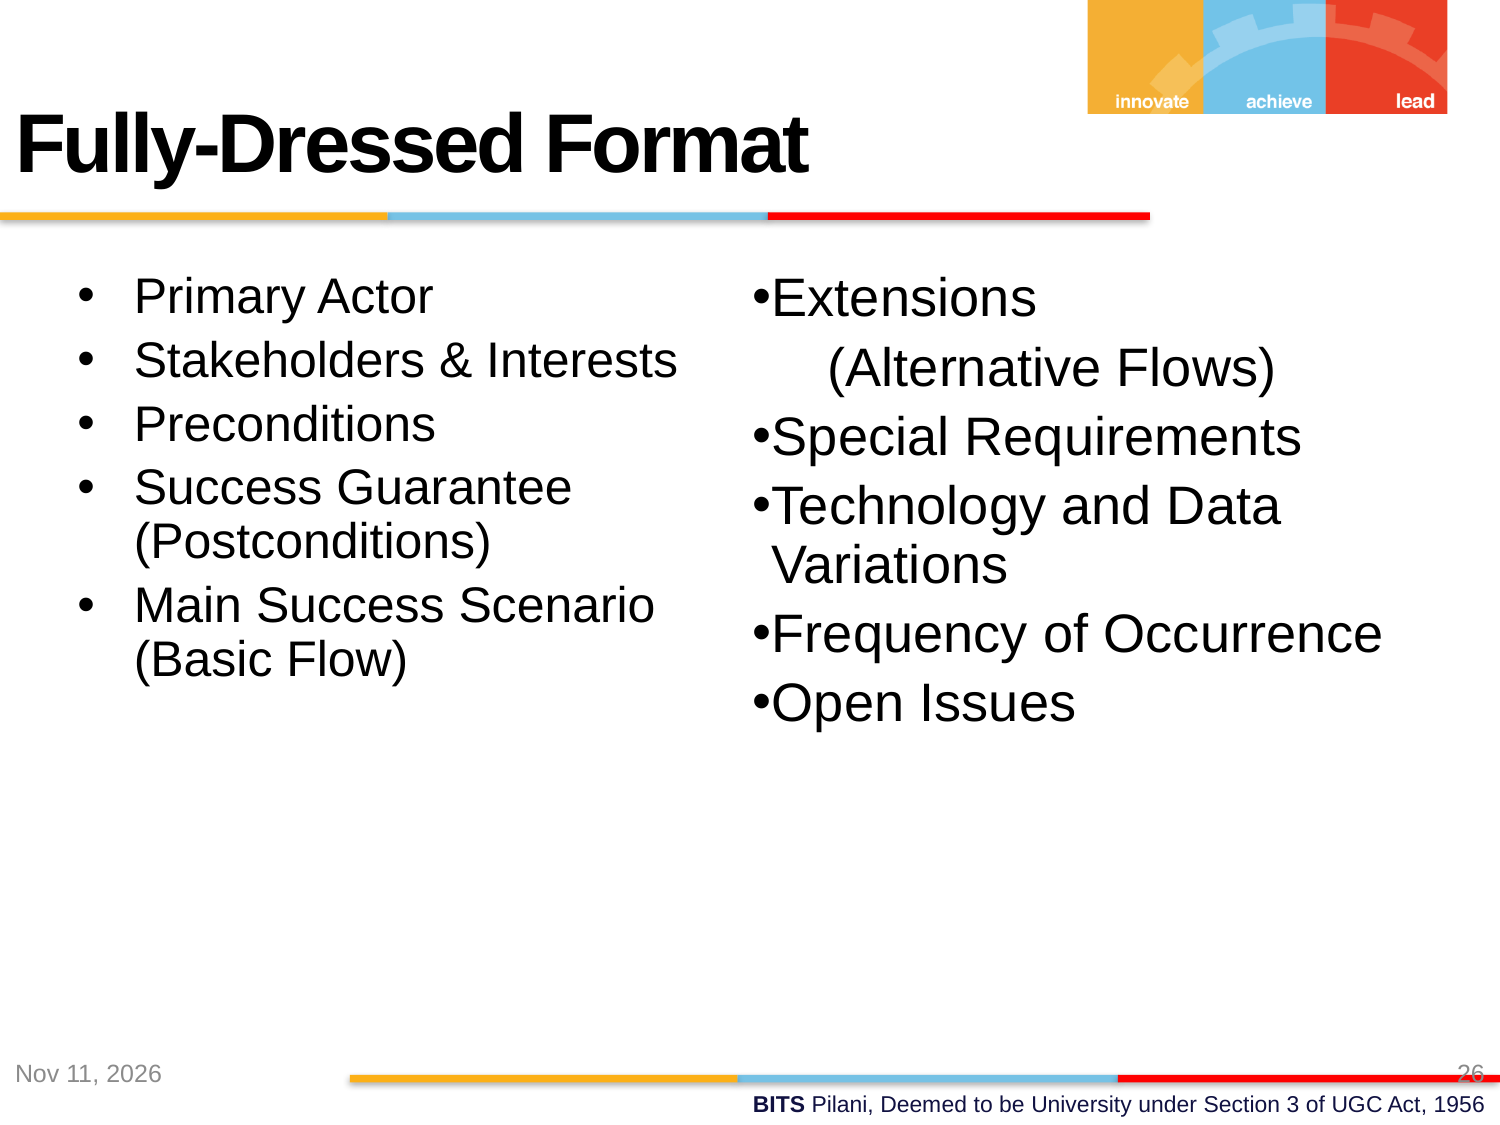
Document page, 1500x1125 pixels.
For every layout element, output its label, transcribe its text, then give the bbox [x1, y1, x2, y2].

title Fully-Dressed Format [0, 45, 1350, 233]
slide_number 26 [1149, 1042, 1500, 1103]
slide_number 27-Aug-22 [0, 1042, 350, 1103]
list Extensions (Alternative Flows) Special Requirements Technology and Data Variations Frequency of Occurrence Open Issues [737, 262, 1463, 1005]
list Primary Actor Stakeholders & Interests Preconditions Success Guarantee (Postconditions) Main Success Scenario (Basic Flow) [62, 262, 737, 1005]
picture [1087, 0, 1448, 114]
